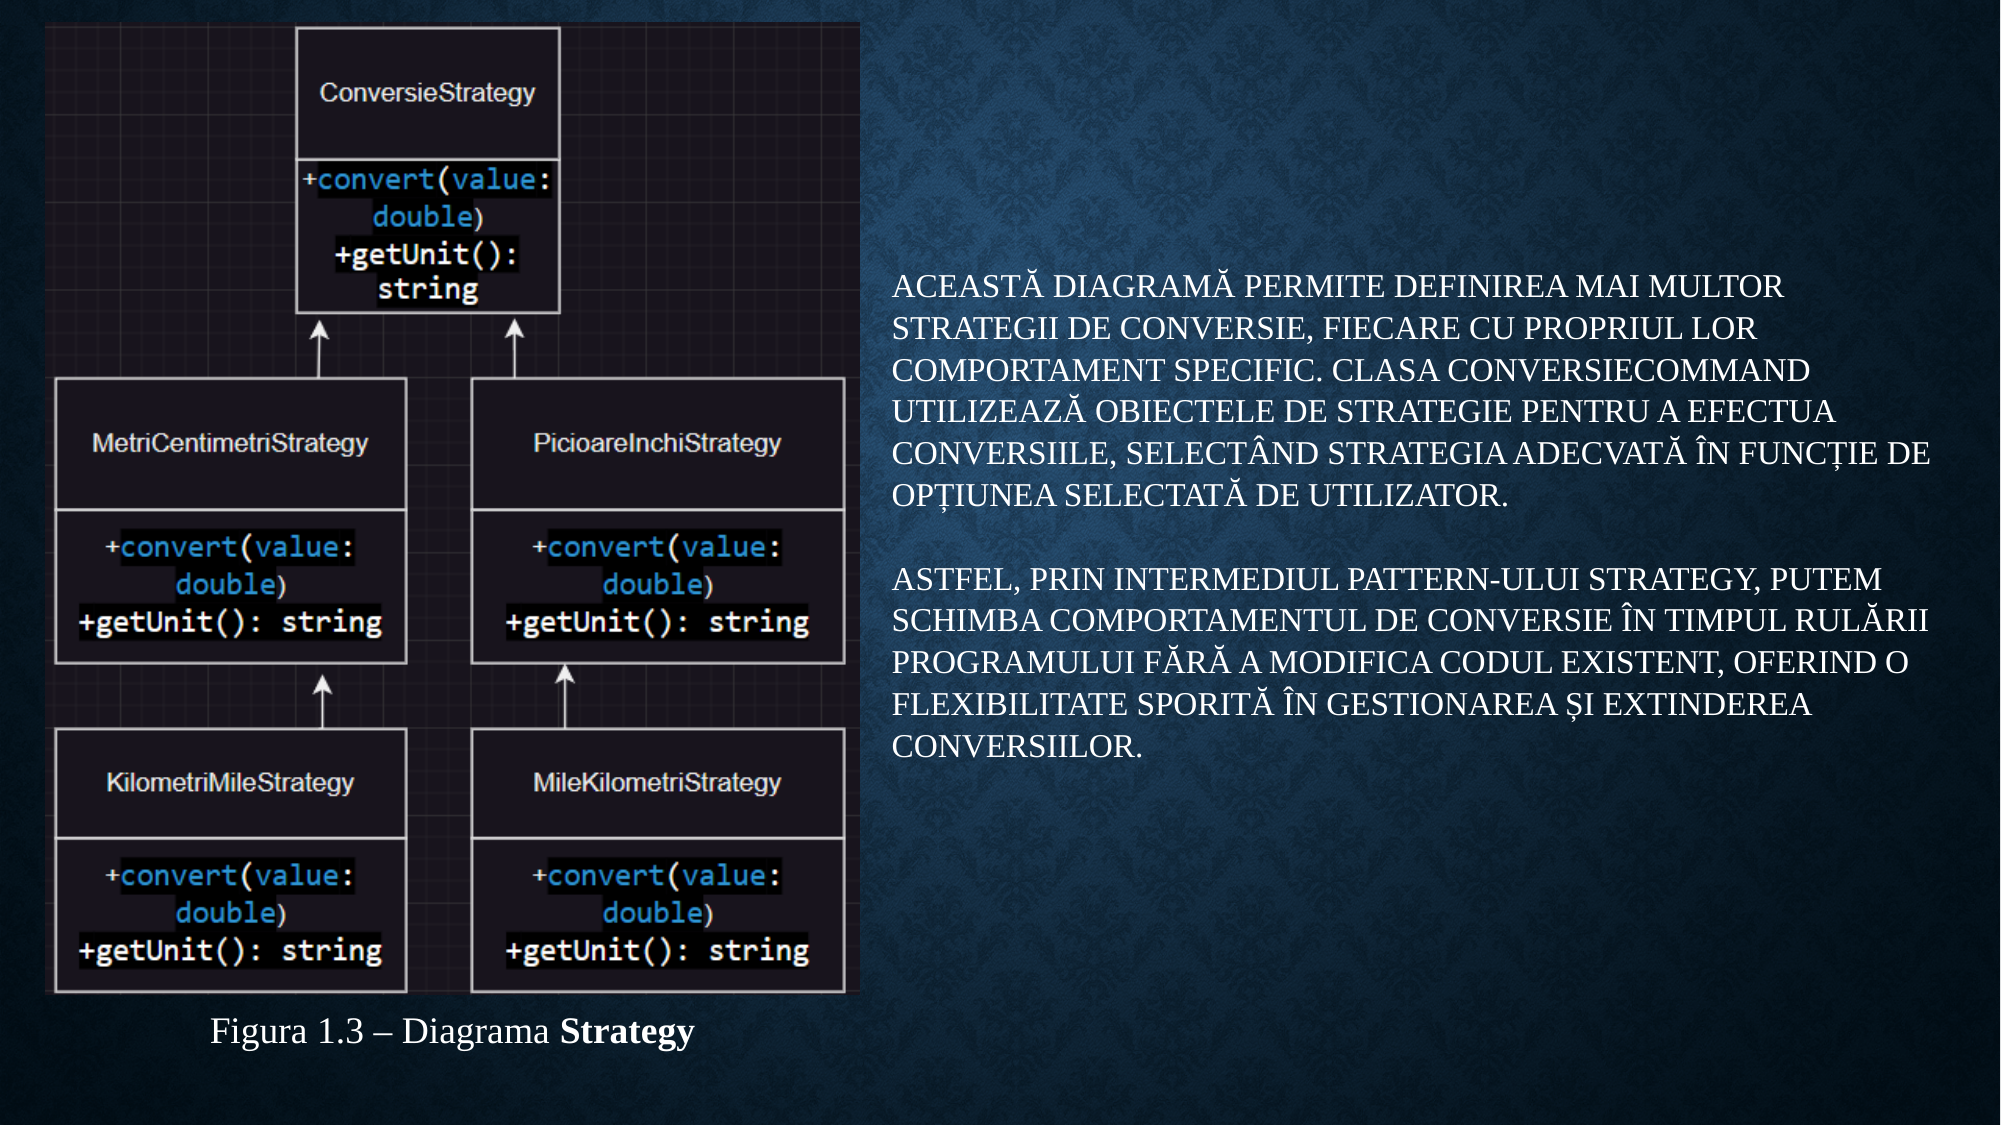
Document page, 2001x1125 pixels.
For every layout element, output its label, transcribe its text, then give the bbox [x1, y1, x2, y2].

text_box Figura 1.3 – Diagrama Strategy [194, 1007, 711, 1059]
picture [44, 22, 861, 996]
title Această diagramă permite definirea mai multor strategii de conversie, fiecare cu propriul lor comportament specific. Clasa ConversieCommand utilizează obiectele de strategie pentru a efectua conversiile, selectând strategia adecvată în funcție de opțiunea selectată de utilizator. Astfel, prin intermediul pattern-ului Strategy, putem schimba comportamentul de conversie în timpul rulării programului fără a modifica codul existent, oferind o flexibilitate sporită în gestionarea și extinderea conversiilor. [876, 30, 1970, 996]
